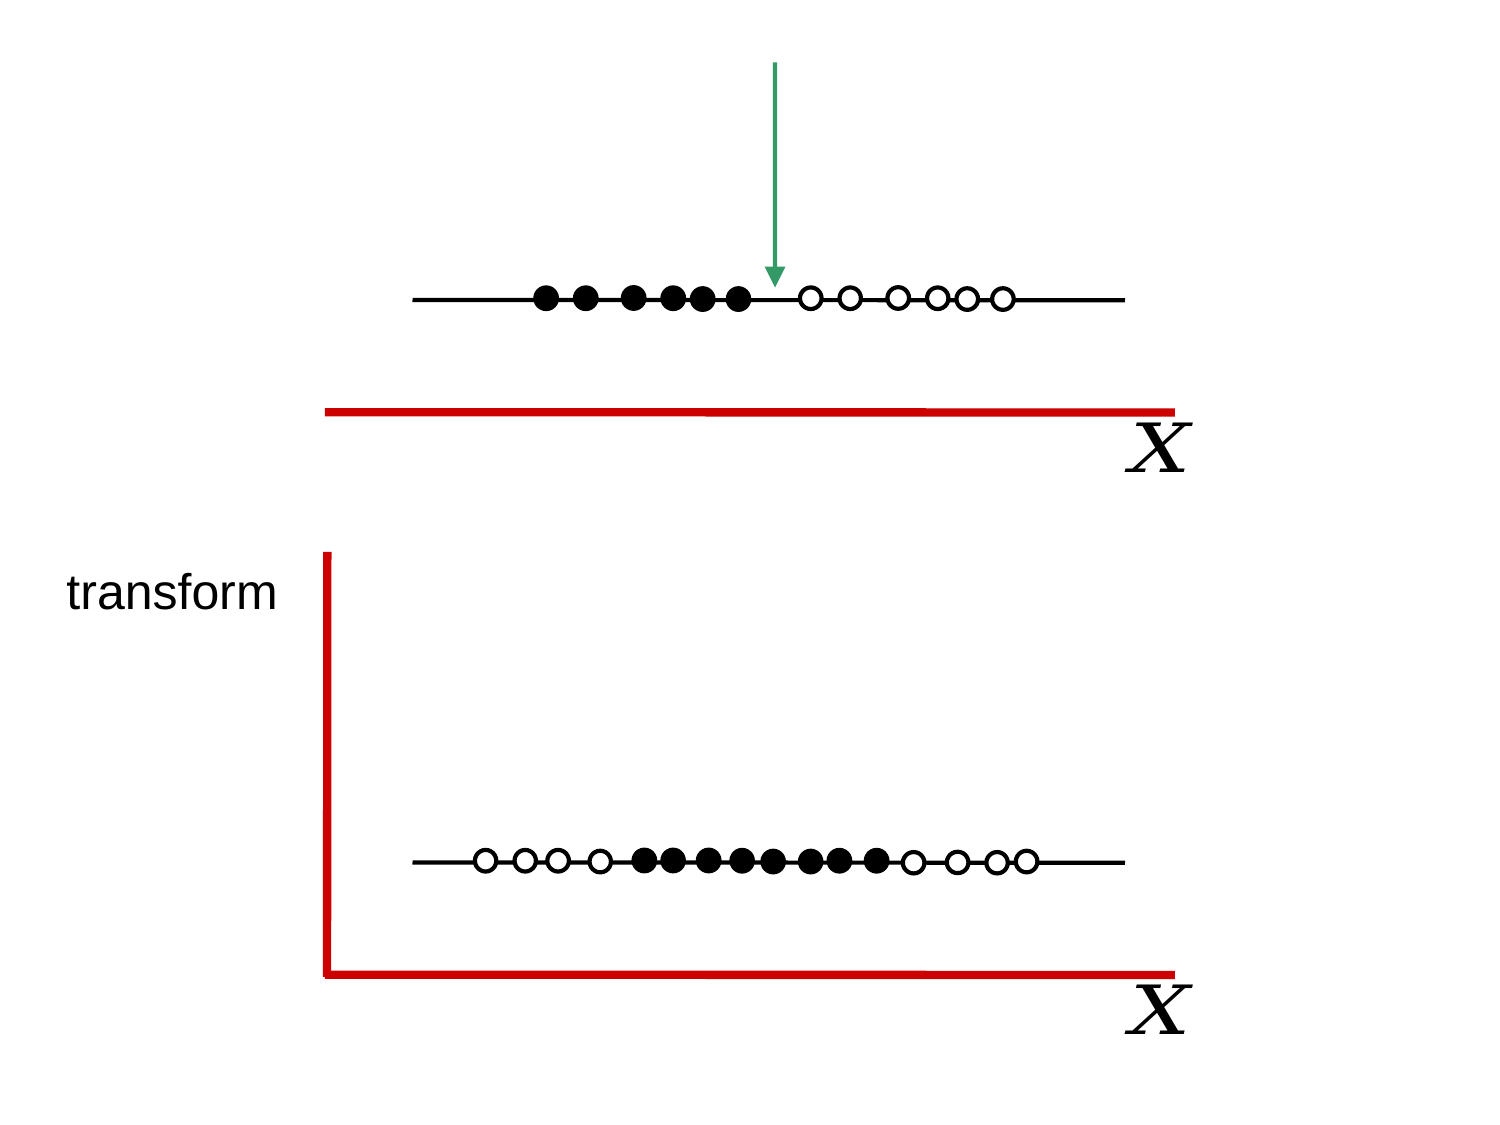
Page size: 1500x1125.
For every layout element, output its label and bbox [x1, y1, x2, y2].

text_box [797, 285, 824, 298]
text_box [990, 286, 1016, 298]
text_box [533, 285, 560, 298]
text_box [620, 285, 647, 298]
text_box [725, 286, 752, 298]
text_box [885, 285, 912, 298]
text_box [324, 849, 1198, 1051]
text_box [837, 285, 863, 298]
text_box [572, 285, 599, 298]
text_box [924, 285, 951, 298]
text_box [660, 285, 687, 298]
text_box [689, 286, 716, 298]
text_box [764, 62, 786, 288]
text_box [954, 286, 981, 298]
